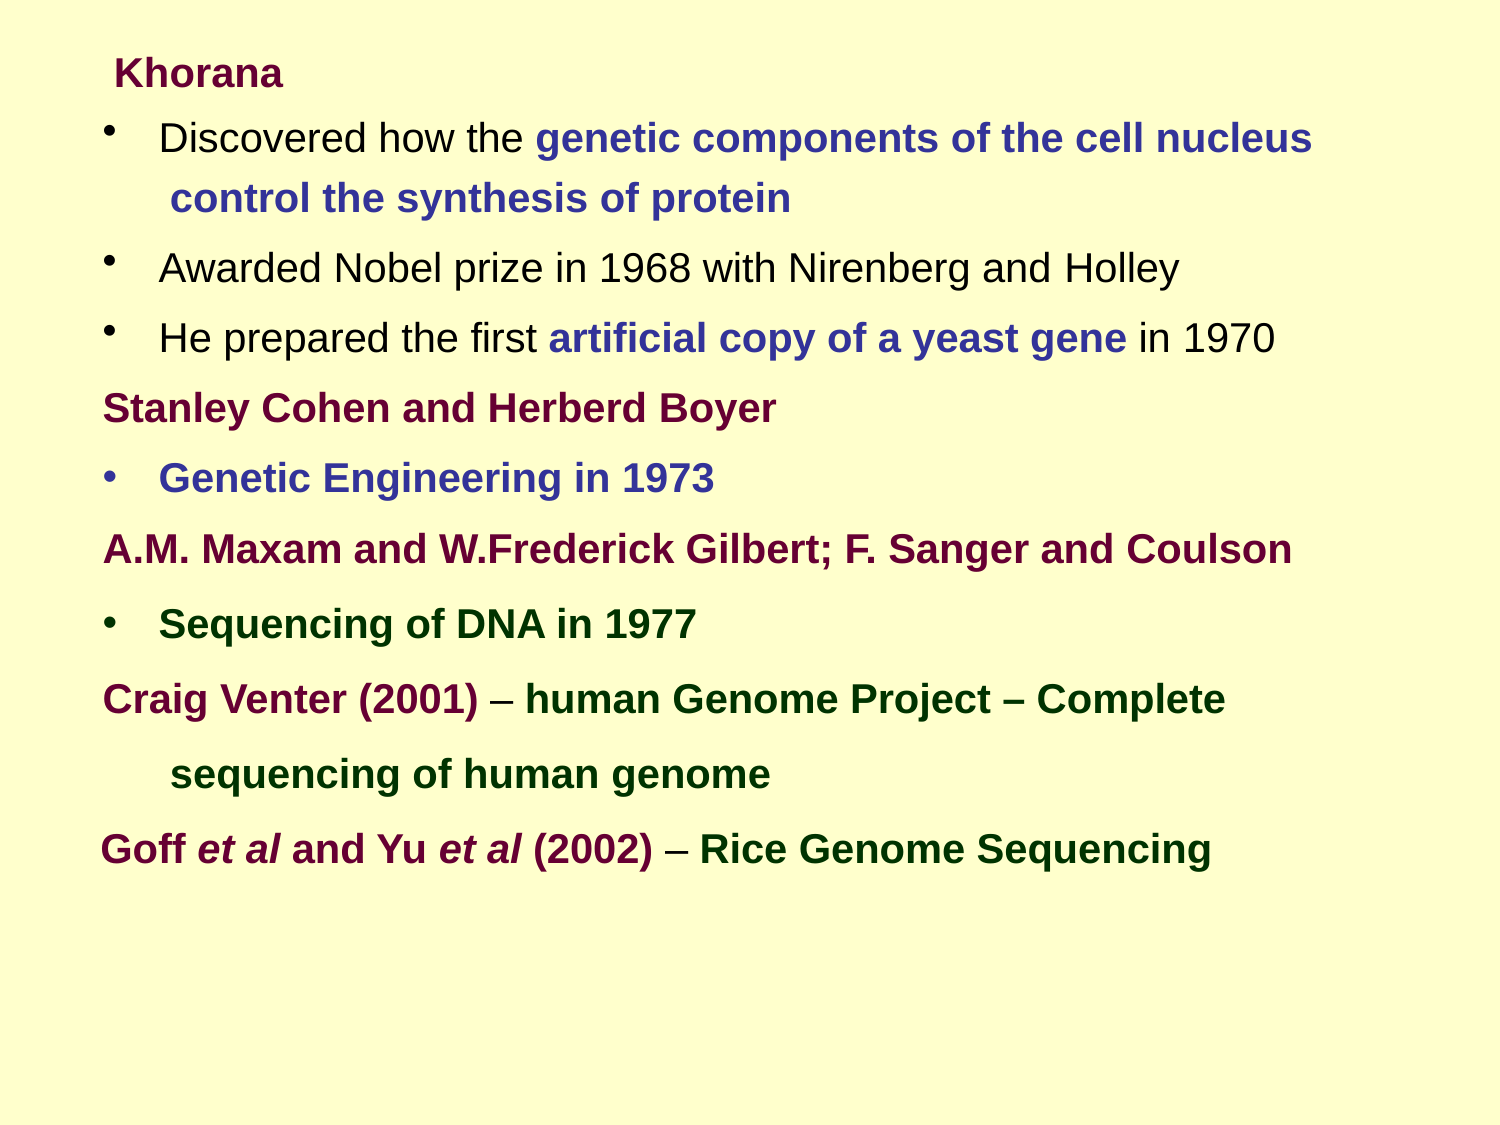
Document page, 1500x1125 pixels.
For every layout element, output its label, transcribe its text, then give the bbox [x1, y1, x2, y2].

title Khorana [111, 44, 285, 98]
text_box Discovered how the genetic components of the cell nucleus control the synthesis of protein Awarded Nobel prize in 1968 with Nirenberg and Holley He prepared the first artificial copy of a yeast gene in 1970 Stanley Cohen and Herberd Boyer Genetic Engineering in 1973 A.M. Maxam and W.Frederick Gilbert; F. Sanger and Coulson Sequencing of DNA in 1977 Craig Venter (2001) – human Genome Project – Complete sequencing of human genome Goff et al and Yu et al (2002) – Rice Genome Sequencing [100, 98, 1318, 873]
